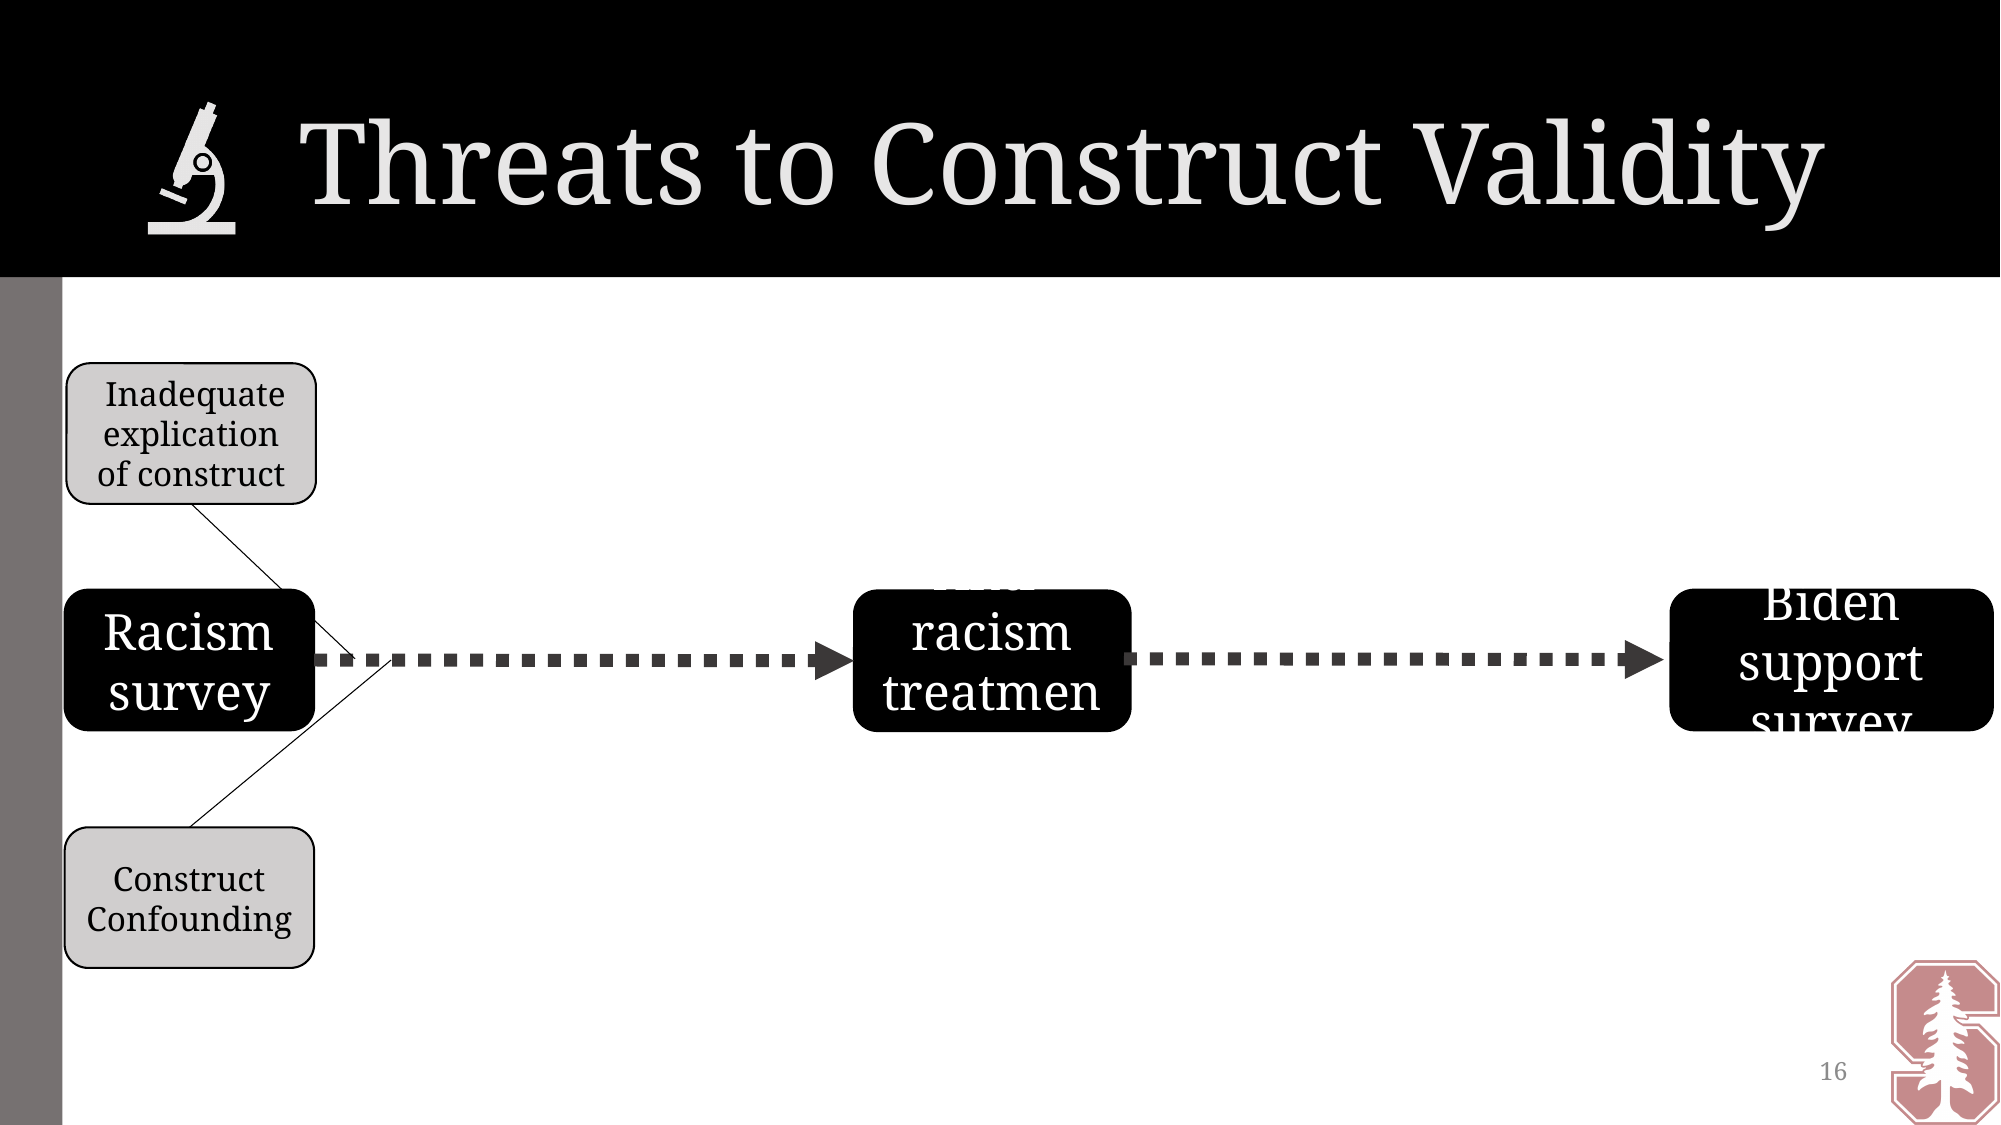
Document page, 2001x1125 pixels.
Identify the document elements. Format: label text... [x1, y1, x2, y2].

text_box Construct Confounding [63, 826, 316, 969]
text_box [189, 659, 392, 828]
text_box Anti-racism treatment [852, 589, 1132, 733]
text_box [191, 503, 356, 659]
picture [116, 93, 267, 244]
text_box Biden support survey [1669, 588, 1994, 732]
text_box Racism survey [63, 588, 191, 732]
text_box Inadequate explication of construct [65, 362, 317, 505]
slide_number 16 [1412, 1042, 1863, 1103]
title Threats to Construct Validity [137, 59, 1863, 278]
